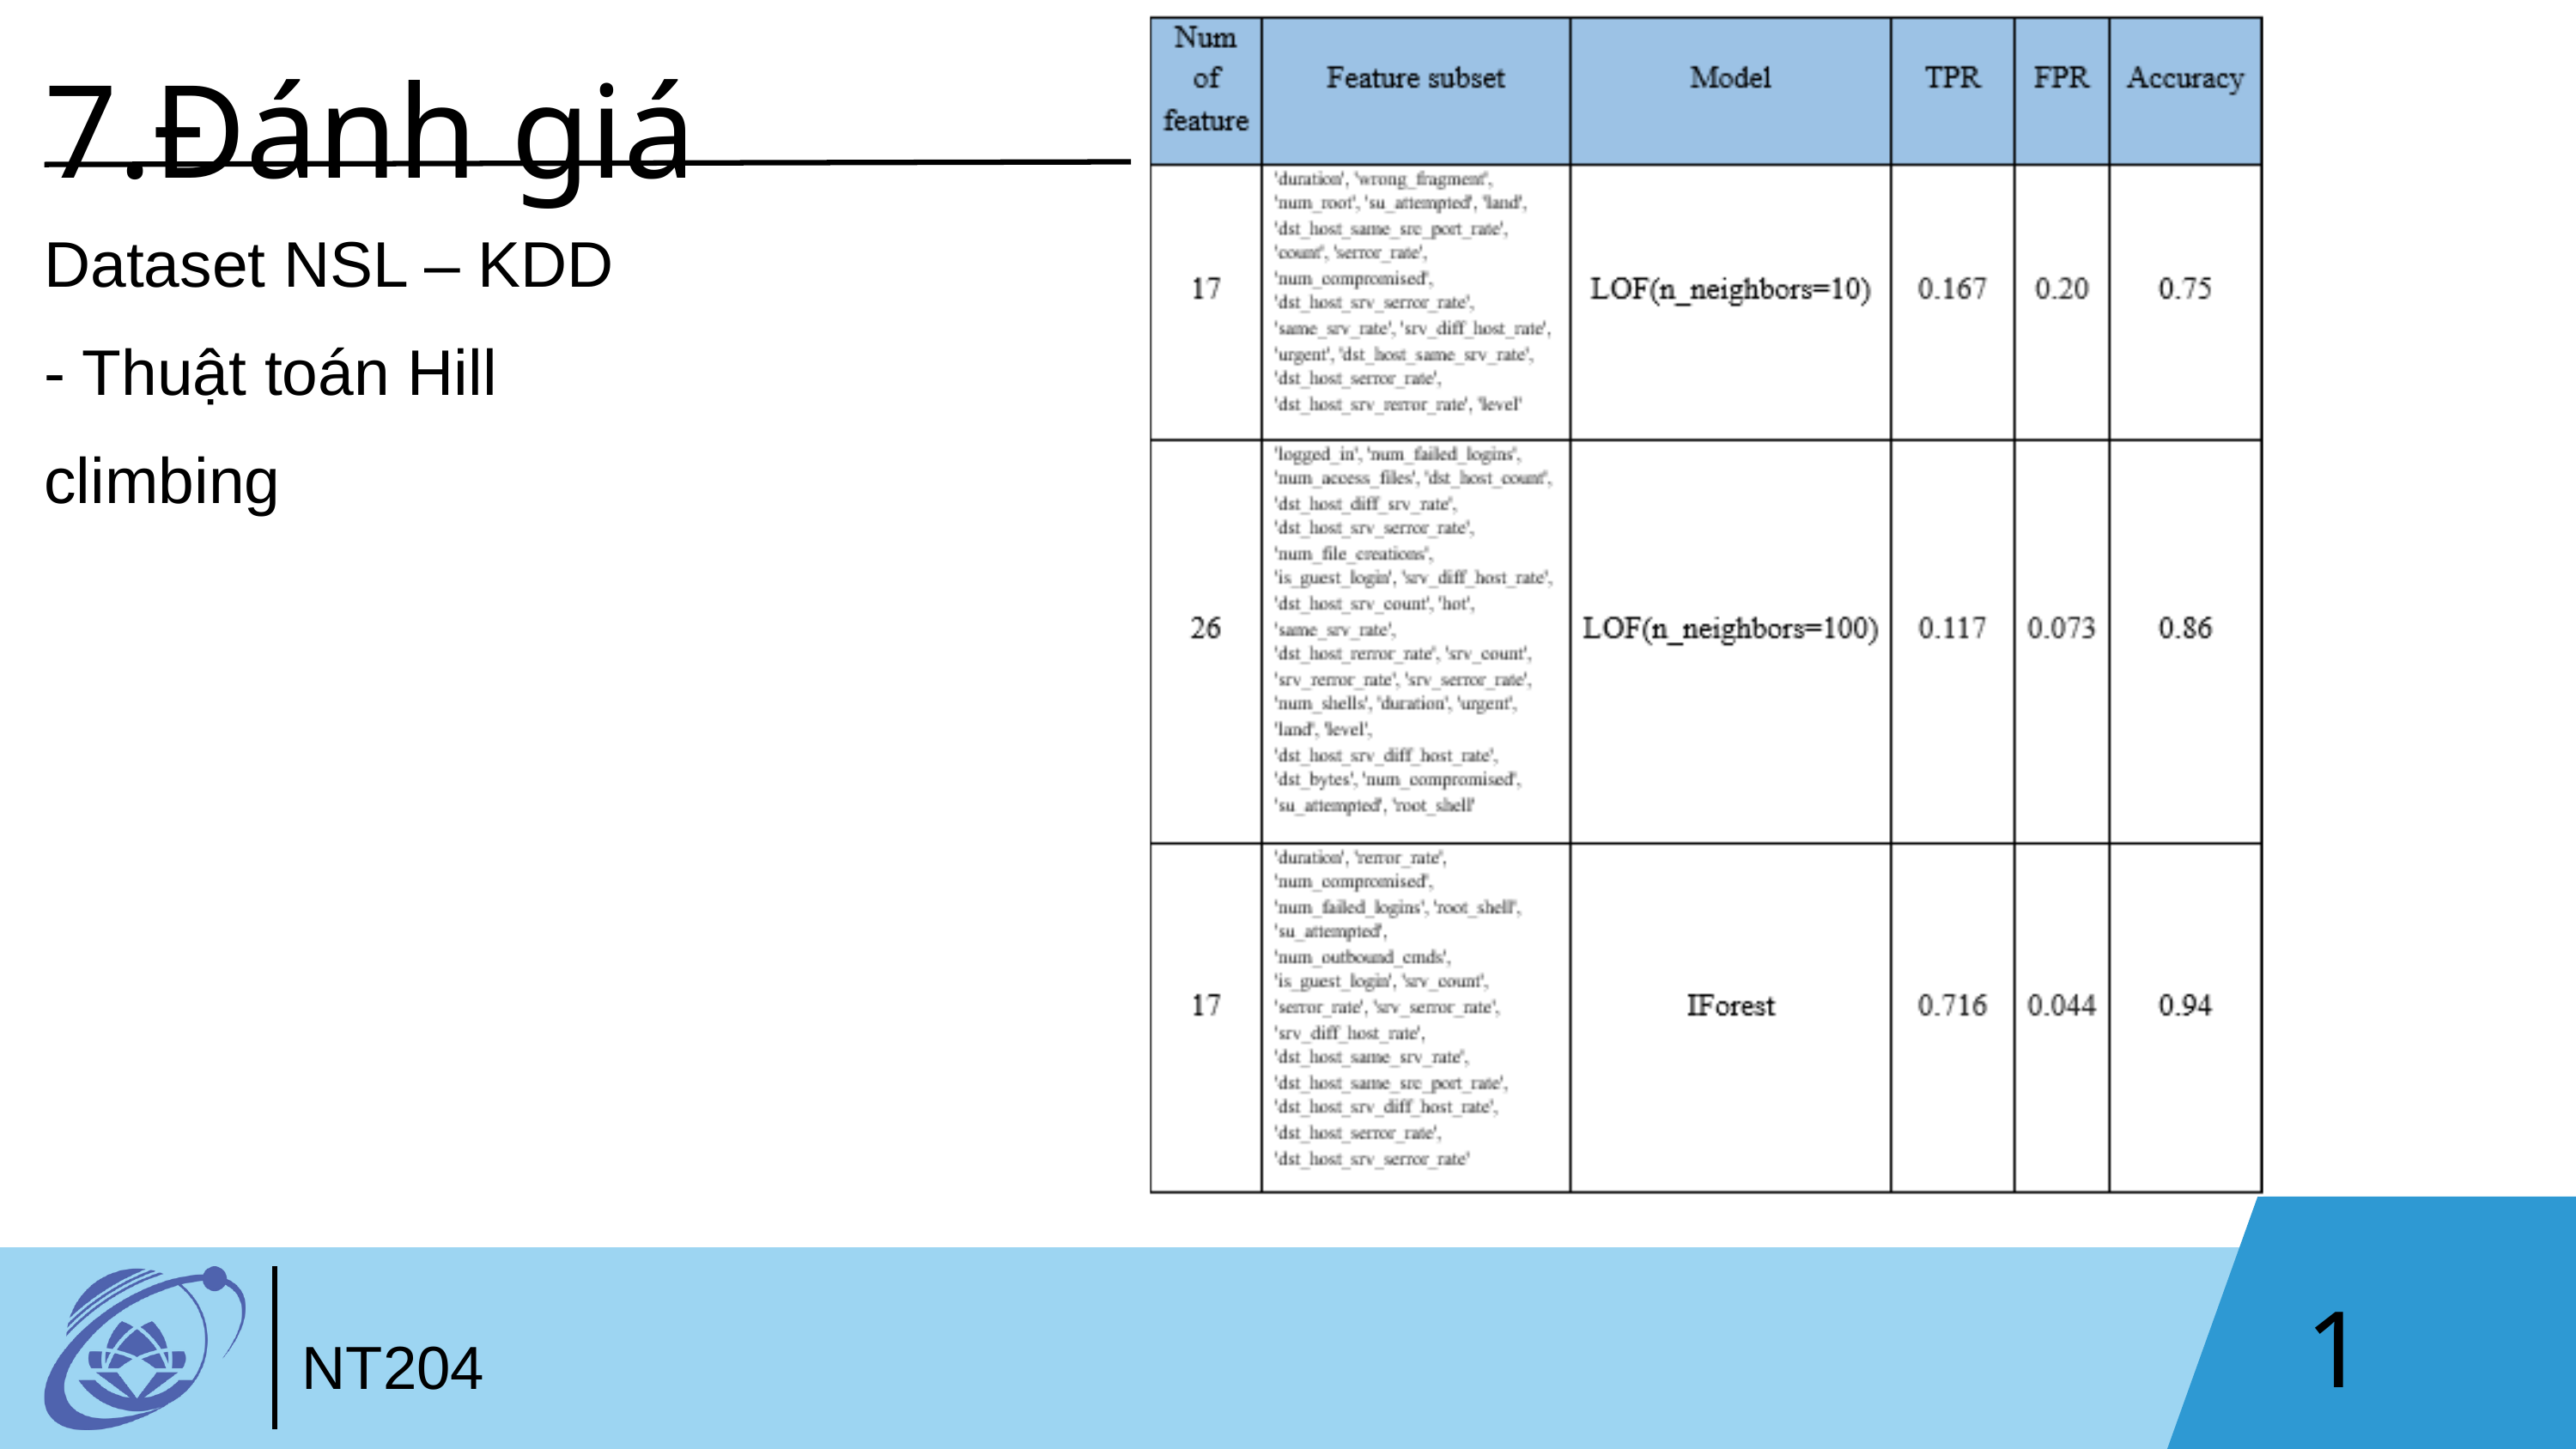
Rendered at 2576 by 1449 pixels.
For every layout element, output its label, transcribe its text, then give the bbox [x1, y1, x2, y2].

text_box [2148, 1175, 2576, 1449]
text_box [0, 1227, 2144, 1449]
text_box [44, 161, 1132, 165]
text_box Dataset NSL – KDD - Thuật toán Hill climbing [44, 191, 621, 517]
text_box [1150, 8, 2263, 1197]
text_box 7.Đánh giá [44, 0, 2218, 204]
